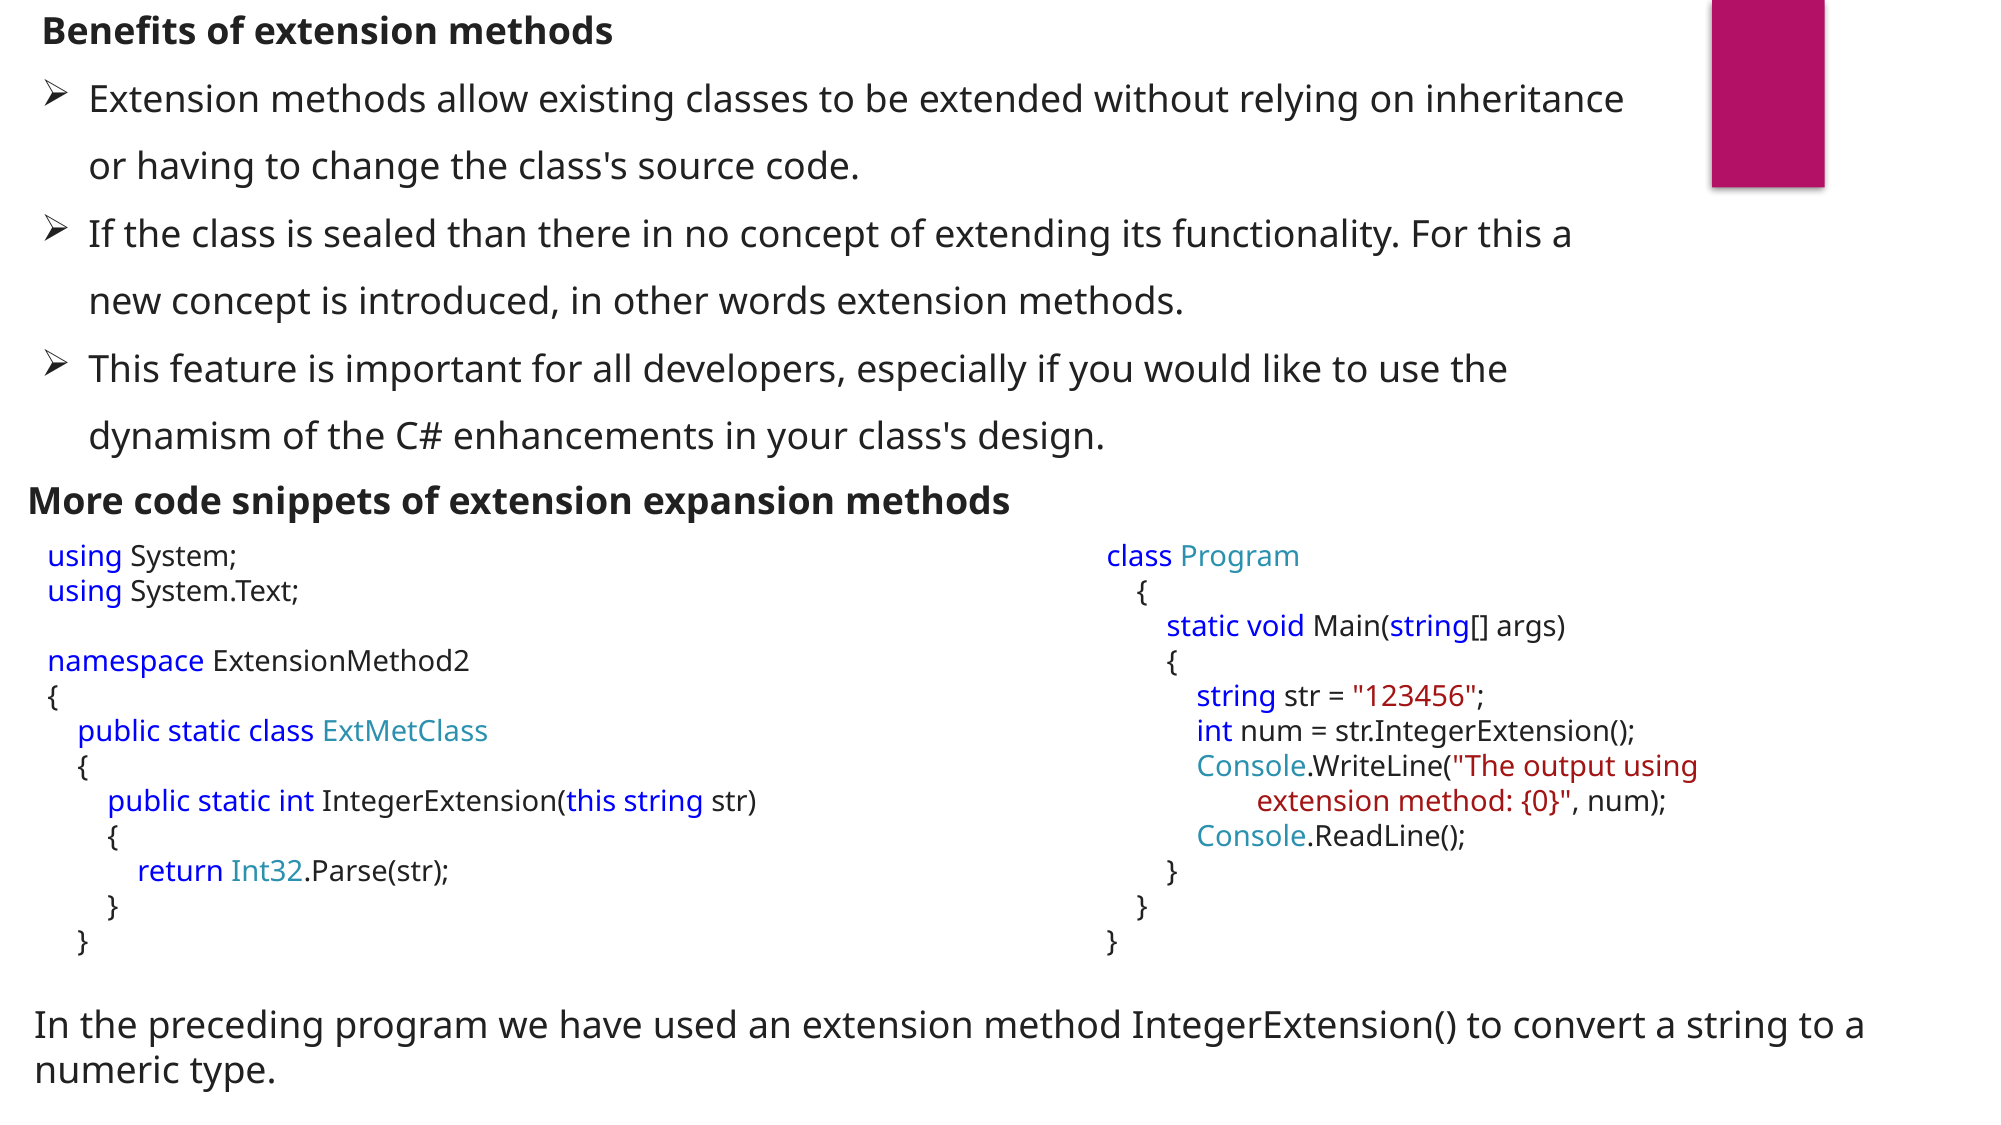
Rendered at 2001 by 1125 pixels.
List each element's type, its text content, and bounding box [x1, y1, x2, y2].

text_box In the preceding program we have used an extension method IntegerExtension() to convert a string to a numeric type. [19, 993, 1965, 1099]
text_box using System; using System.Text; namespace ExtensionMethod2 { public static class ExtMetClass { public static int IntegerExtension(this string str) { return Int32.Parse(str); } } [32, 530, 1086, 965]
text_box Benefits of extension methods Extension methods allow existing classes to be extended without relying on inheritance or having to change the class's source code. If the class is sealed than there in no concept of extending its functionality. For this a new concept is introduced, in other words extension methods. This feature is important for all developers, especially if you would like to use the dynamism of the C# enhancements in your class's design. [26, 0, 1667, 465]
text_box class Program { static void Main(string[] args) { string str = "123456"; int num = str.IntegerExtension(); Console.WriteLine("The output using extension method: {0}", num); Console.ReadLine(); } } } [1091, 530, 1980, 965]
text_box More code snippets of extension expansion methods [12, 469, 1027, 530]
